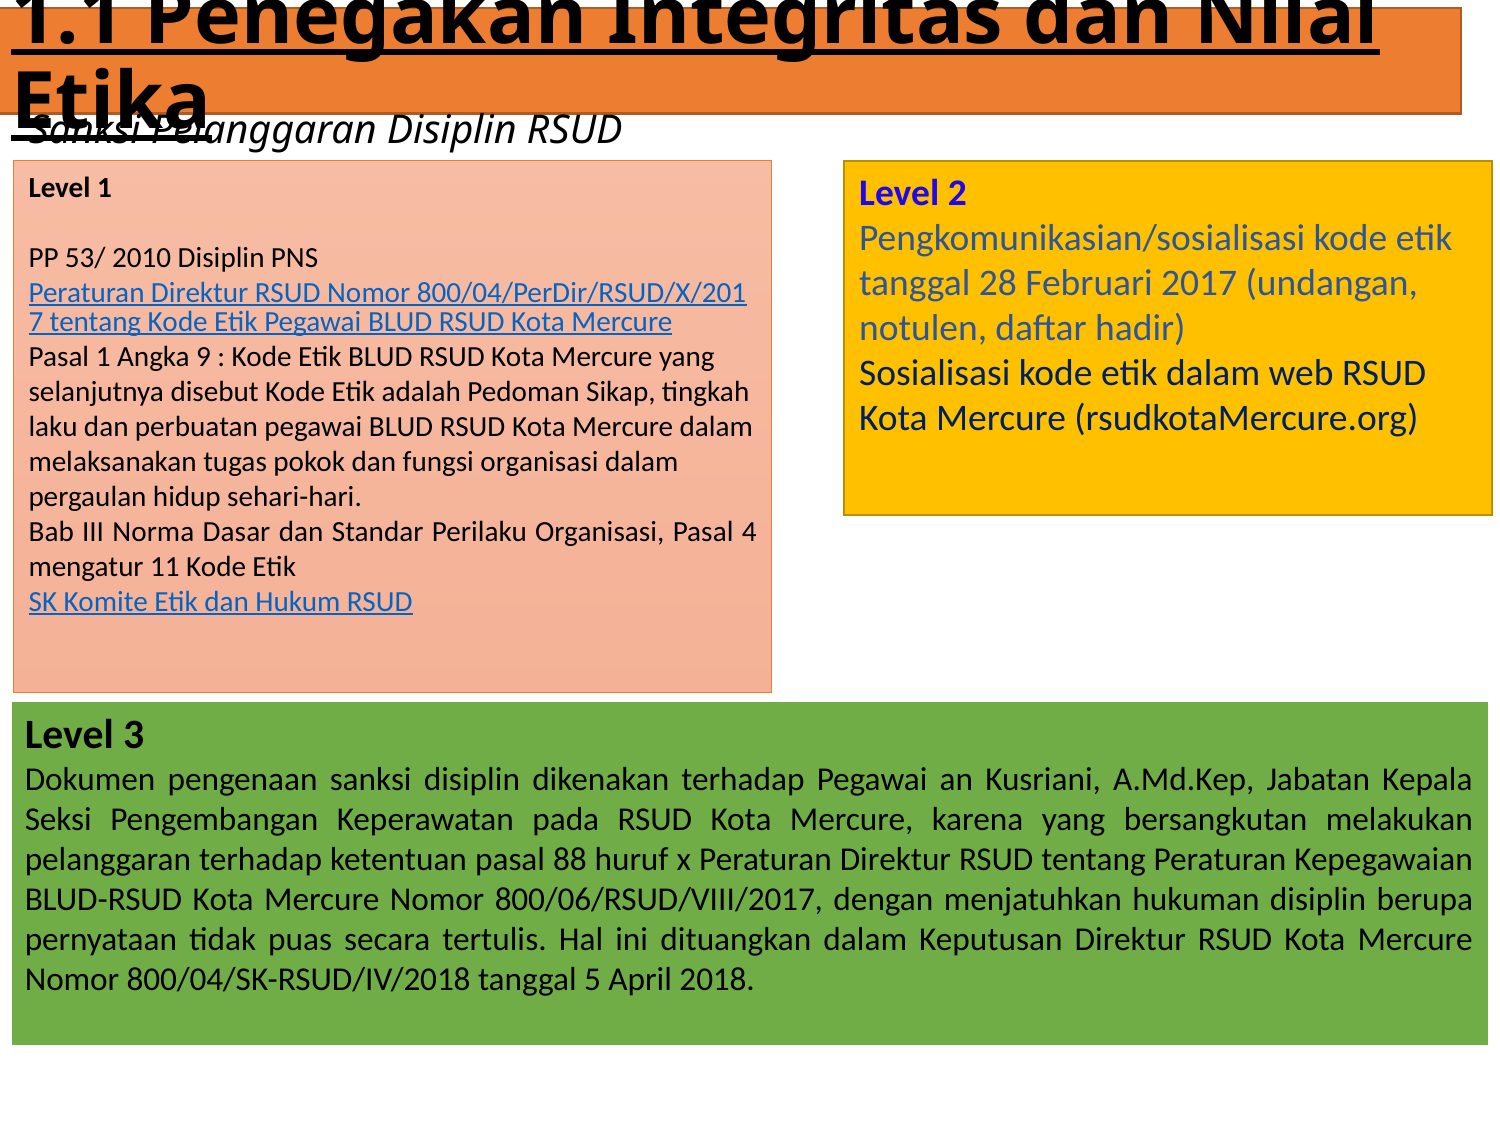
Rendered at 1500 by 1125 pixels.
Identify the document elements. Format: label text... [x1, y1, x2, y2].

text_box Level 2 Pengkomunikasian/sosialisasi kode etik tanggal 28 Februari 2017 (undangan, notulen, daftar hadir) Sosialisasi kode etik dalam web RSUD Kota Mercure (rsudkotaMercure.org) [843, 160, 1493, 516]
text_box Level 3 Dokumen pengenaan sanksi disiplin dikenakan terhadap Pegawai an Kusriani, A.Md.Kep, Jabatan Kepala Seksi Pengembangan Keperawatan pada RSUD Kota Mercure, karena yang bersangkutan melakukan pelanggaran terhadap ketentuan pasal 88 huruf x Peraturan Direktur RSUD tentang Peraturan Kepegawaian BLUD-RSUD Kota Mercure Nomor 800/06/RSUD/VIII/2017, dengan menjatuhkan hukuman disiplin berupa pernyataan tidak puas secara tertulis. Hal ini dituangkan dalam Keputusan Direktur RSUD Kota Mercure Nomor 800/04/SK-RSUD/IV/2018 tanggal 5 April 2018. [8, 698, 1491, 1048]
text_box 1.1 Penegakan Integritas dan Nilai Etika [0, 7, 1462, 115]
title Sanksi Pelanggaran Disiplin RSUD [13, 101, 819, 161]
text_box Level 1 PP 53/ 2010 Disiplin PNS Peraturan Direktur RSUD Nomor 800/04/PerDir/RSUD/X/2017 tentang Kode Etik Pegawai BLUD RSUD Kota Mercure Pasal 1 Angka 9 : Kode Etik BLUD RSUD Kota Mercure yang selanjutnya disebut Kode Etik adalah Pedoman Sikap, tingkah laku dan perbuatan pegawai BLUD RSUD Kota Mercure dalam melaksanakan tugas pokok dan fungsi organisasi dalam pergaulan hidup sehari-hari. Bab III Norma Dasar dan Standar Perilaku Organisasi, Pasal 4 mengatur 11 Kode Etik SK Komite Etik dan Hukum RSUD [13, 161, 772, 693]
